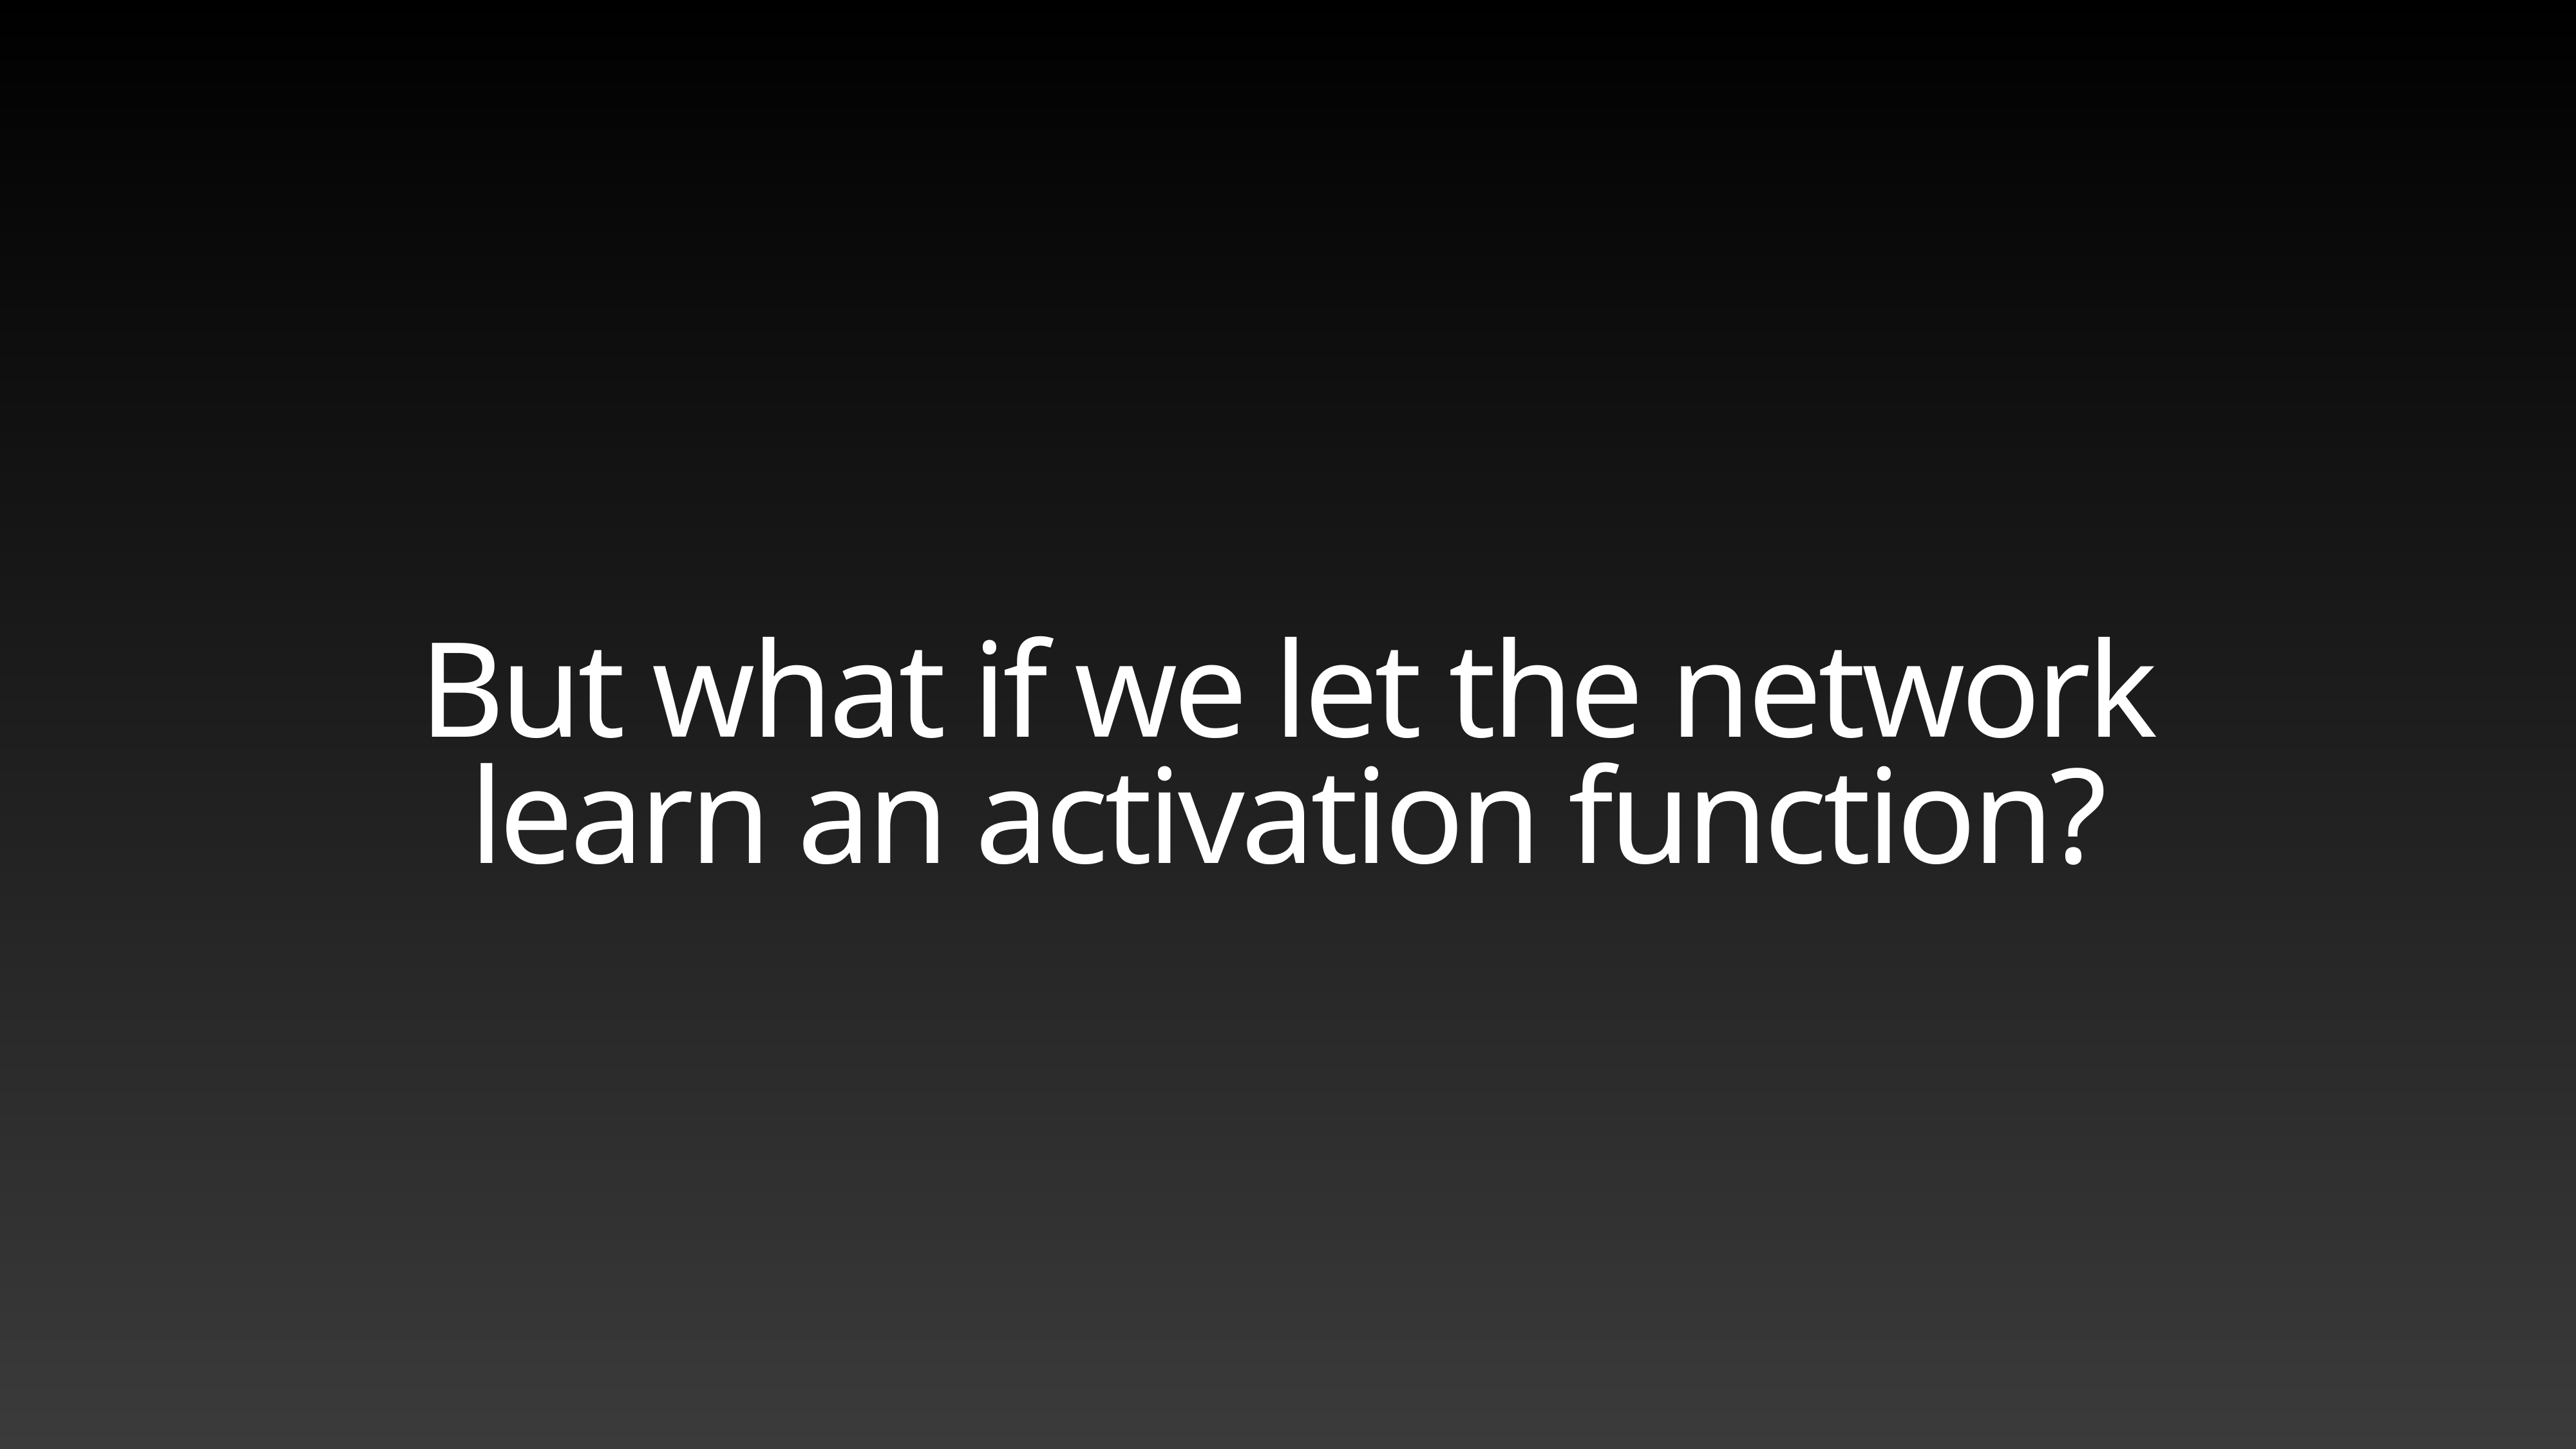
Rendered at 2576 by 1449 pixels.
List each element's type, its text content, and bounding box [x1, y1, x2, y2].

title But what if we let the network learn an activation function? [135, 554, 2441, 895]
